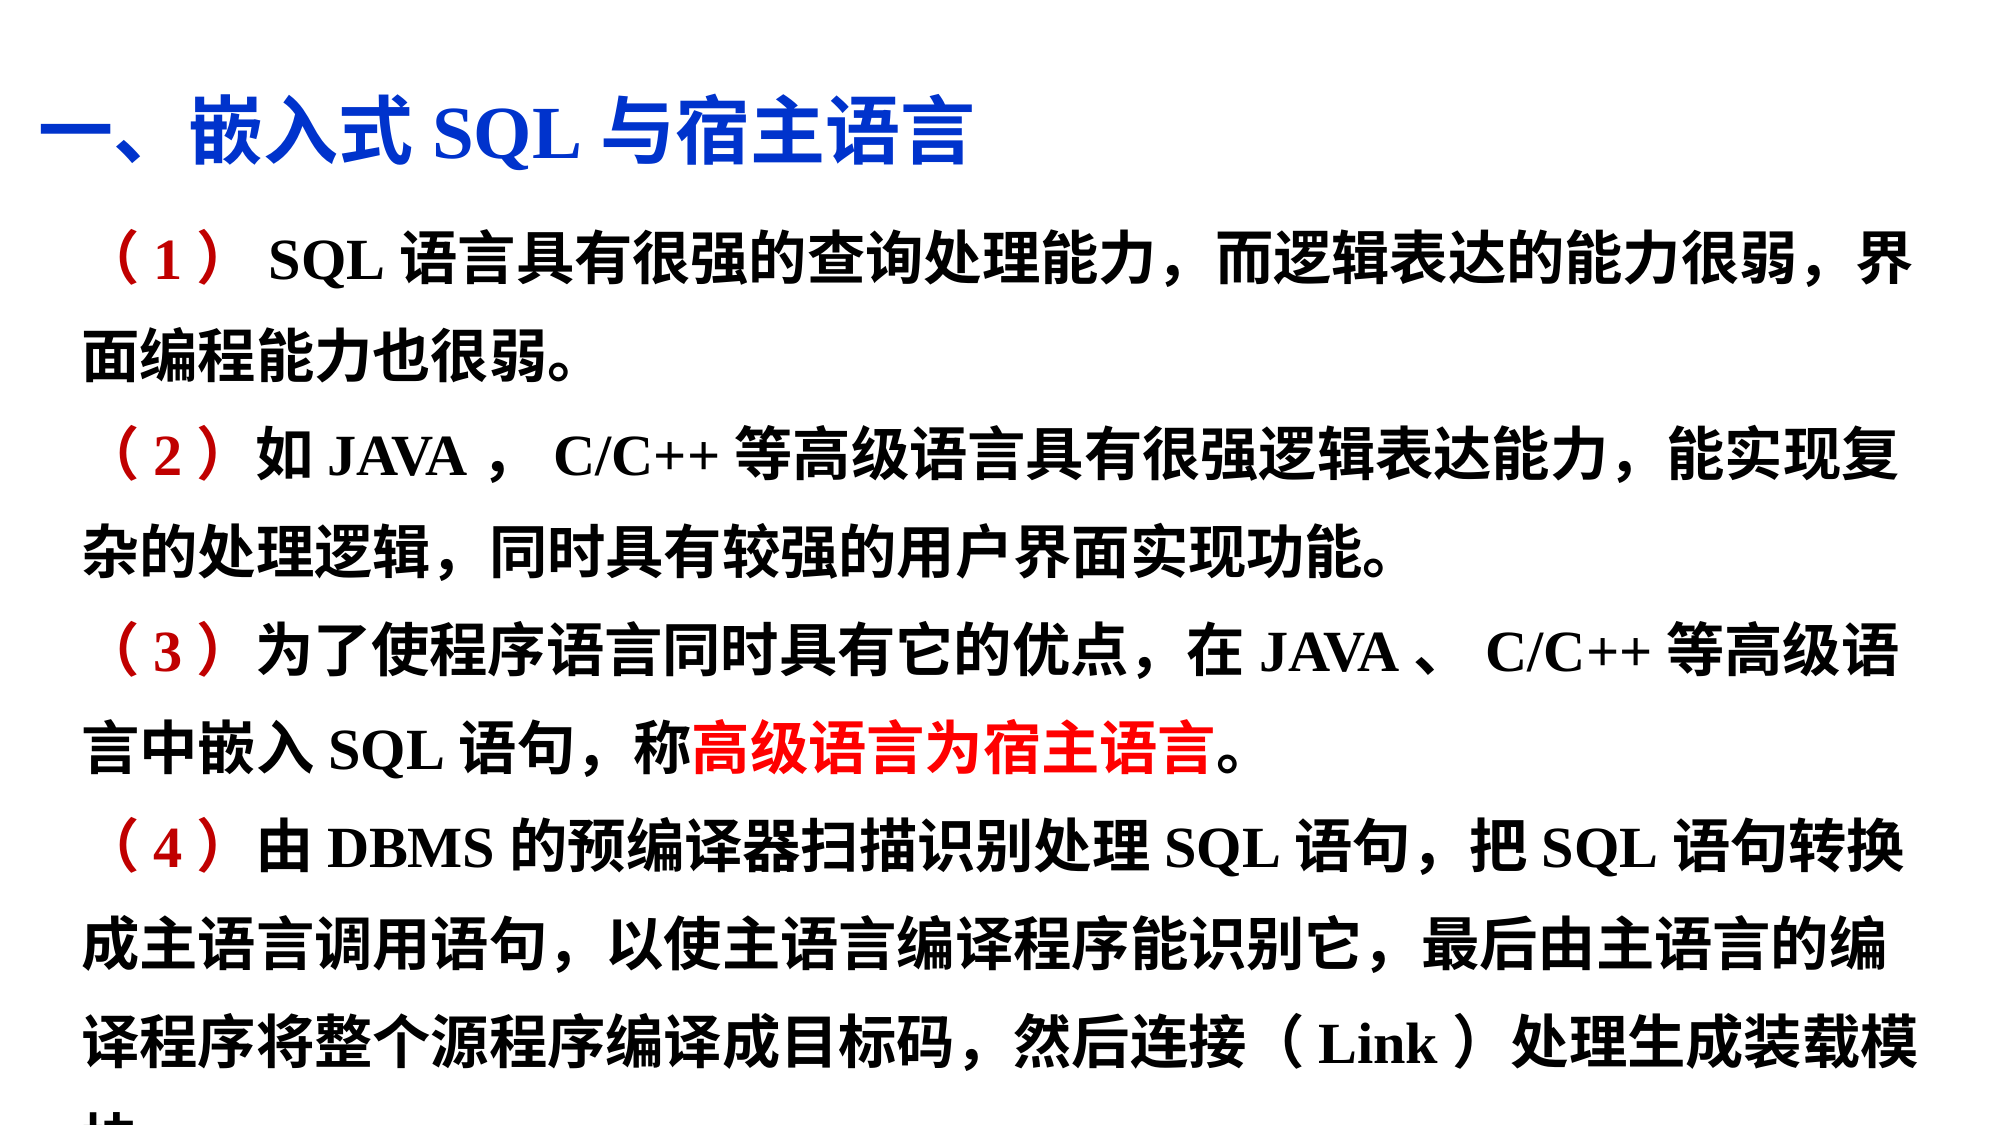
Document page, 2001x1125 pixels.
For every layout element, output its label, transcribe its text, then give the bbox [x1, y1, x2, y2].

text_box （1）SQL语言具有很强的查询处理能力，而逻辑表达的能力很弱，界面编程能力也很弱。 （2）如JAVA，C/C++等高级语言具有很强逻辑表达能力，能实现复杂的处理逻辑，同时具有较强的用户界面实现功能。 （3）为了使程序语言同时具有它的优点，在JAVA、C/C++等高级语言中嵌入SQL语句，称高级语言为宿主语言。 （4）由DBMS的预编译器扫描识别处理SQL语句，把SQL语句转换成主语言调用语句，以使主语言编译程序能识别它，最后由主语言的编译程序将整个源程序编译成目标码，然后连接（Link）处理生成装载模块。 [66, 185, 1957, 1125]
text_box 一、嵌入式SQL与宿主语言 [27, 78, 1012, 180]
